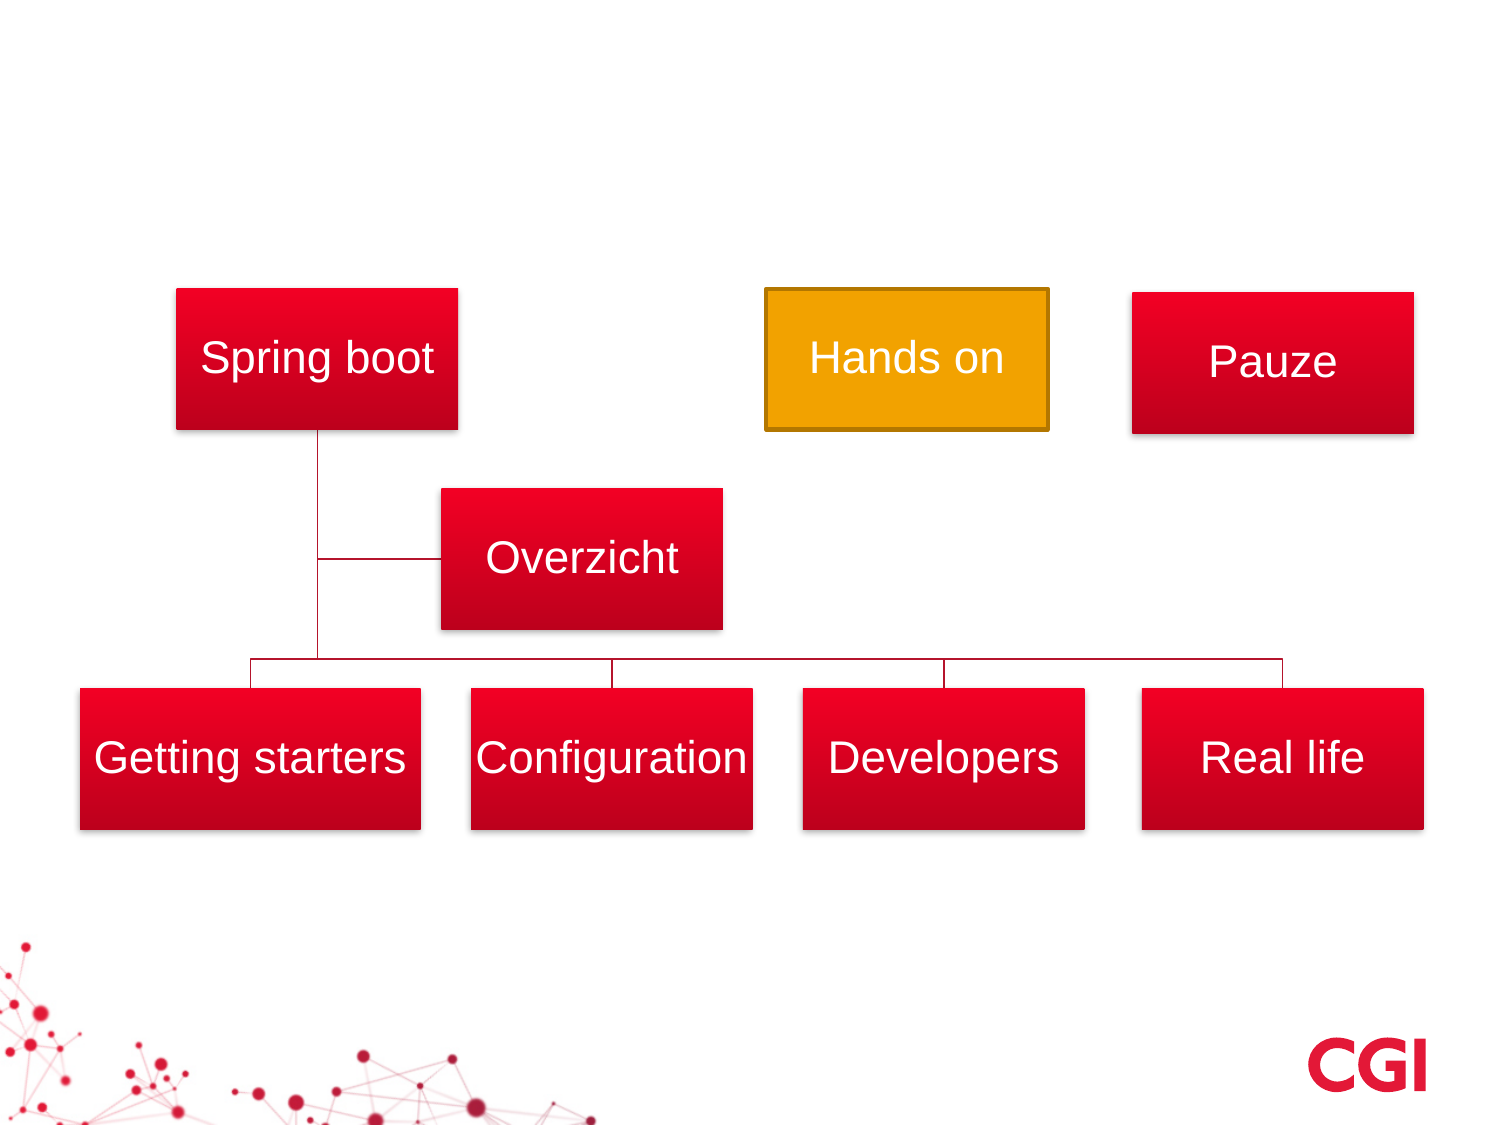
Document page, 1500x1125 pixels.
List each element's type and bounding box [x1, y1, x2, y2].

text_box [0, 0, 1500, 1125]
